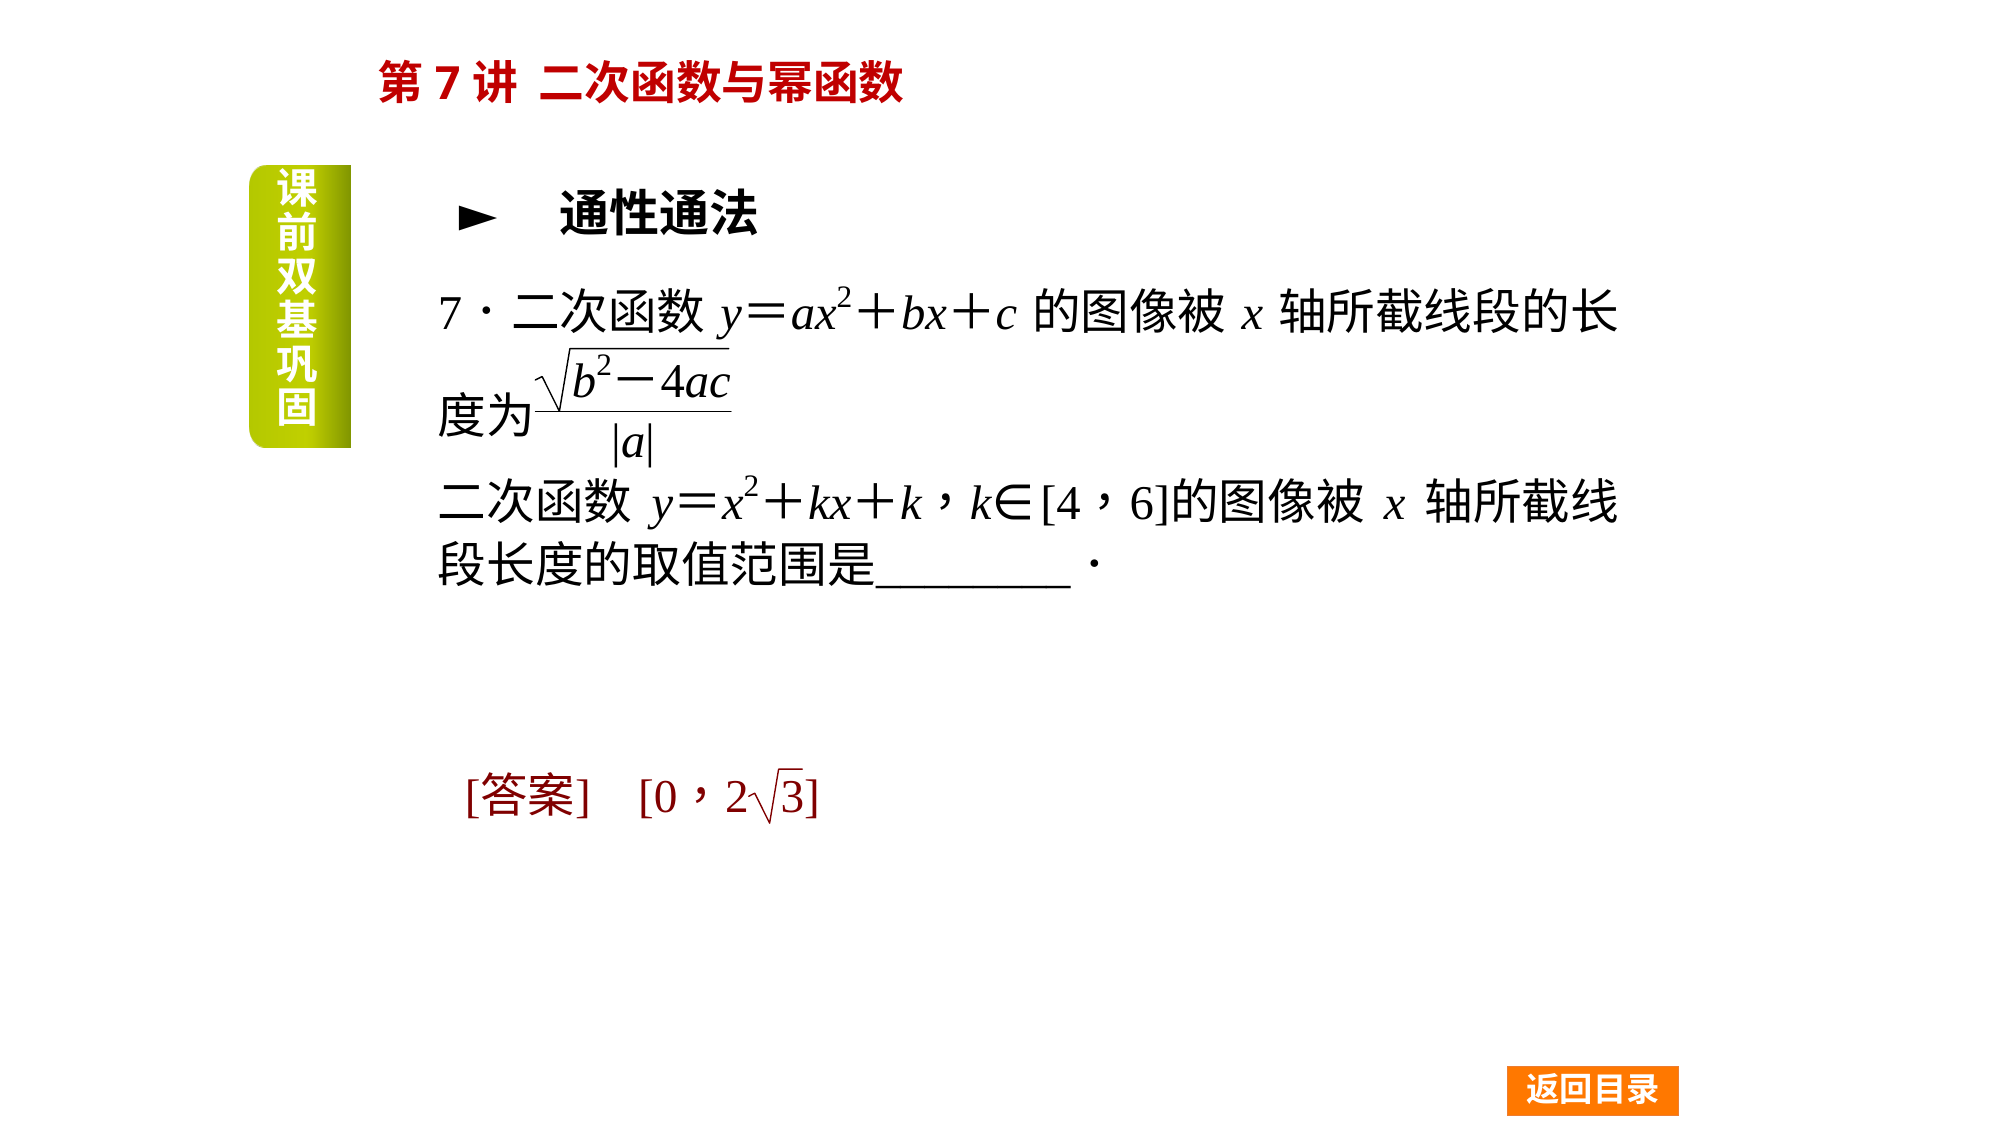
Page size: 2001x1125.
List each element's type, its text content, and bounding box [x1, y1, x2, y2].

text_box ► 通性通法 [432, 160, 1715, 263]
text_box 返回目录 [1507, 1066, 1679, 1116]
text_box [369, 749, 1546, 938]
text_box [249, 161, 351, 450]
text_box 第7讲 二次函数与幂函数 [362, 42, 1461, 121]
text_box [437, 281, 1618, 788]
